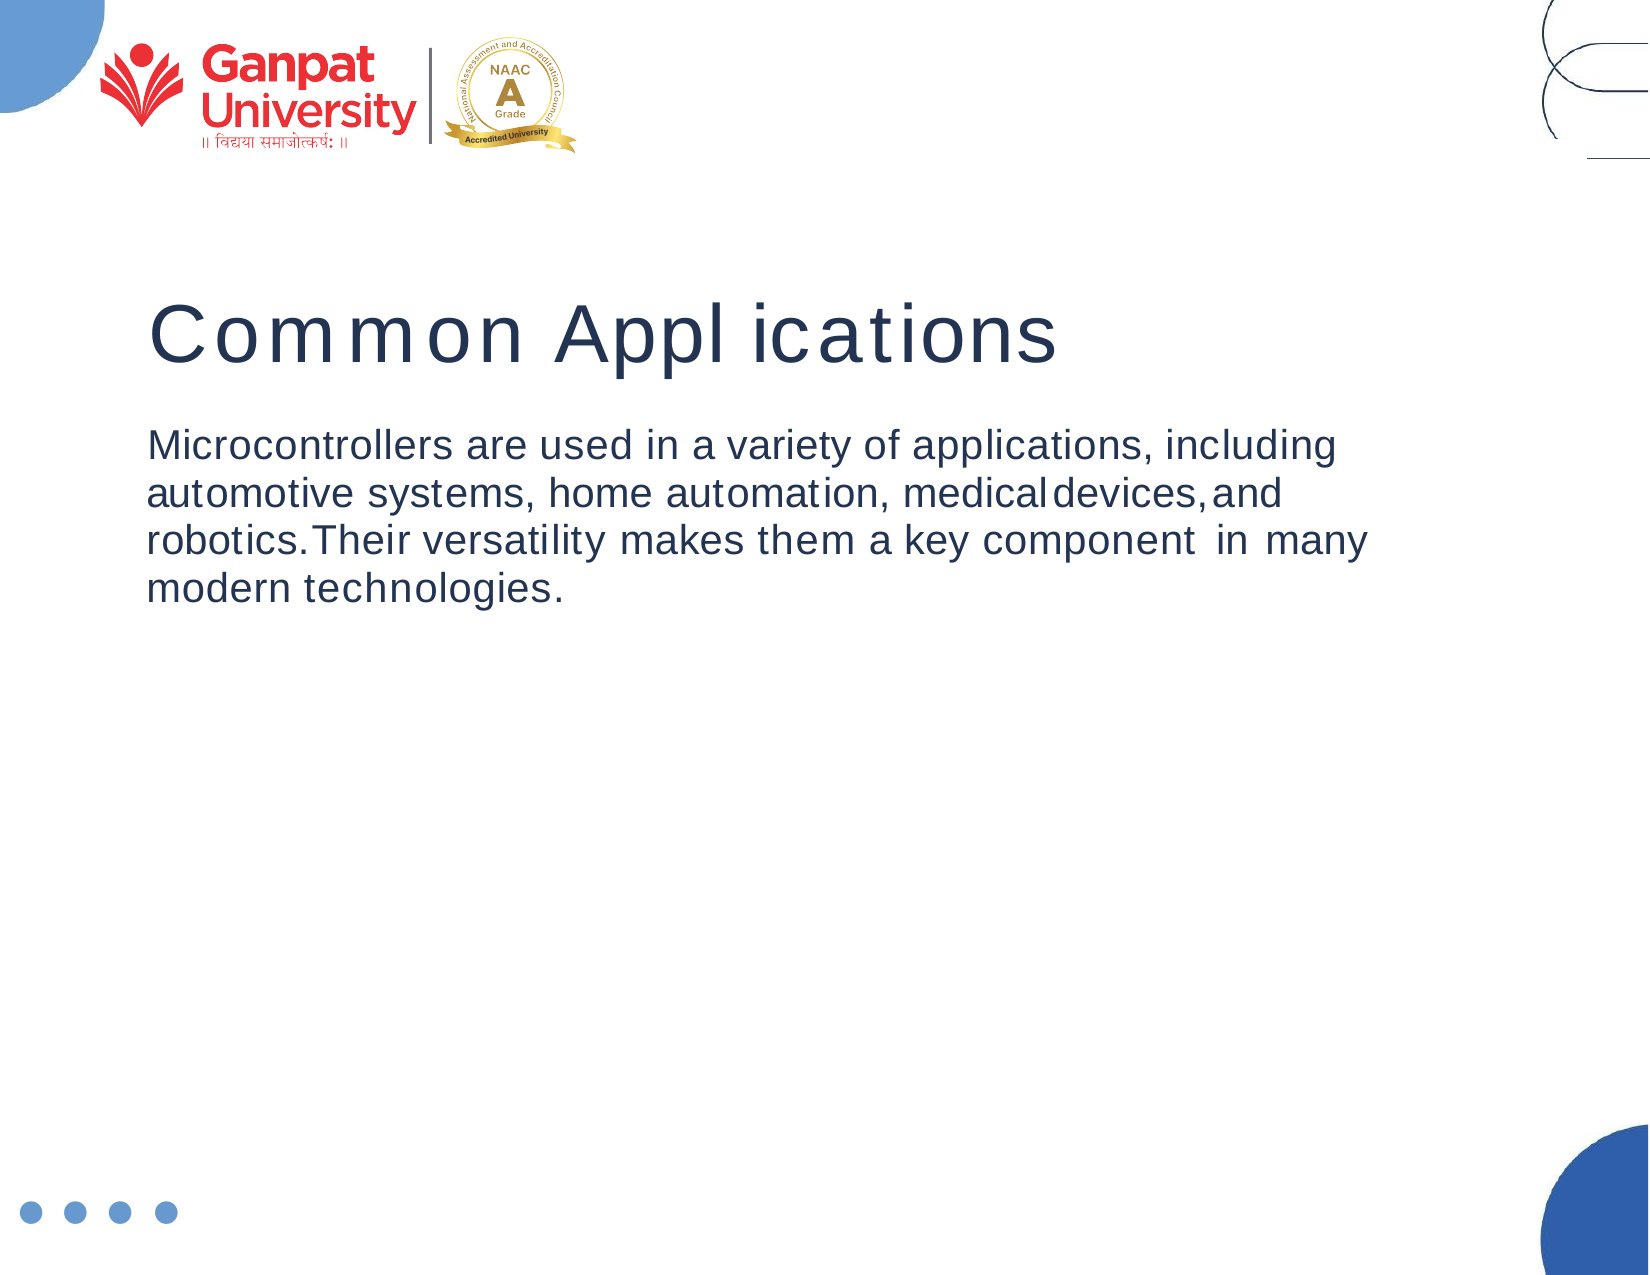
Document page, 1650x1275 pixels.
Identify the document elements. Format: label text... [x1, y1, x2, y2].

title Common Appl ications [143, 280, 1507, 494]
text_box [1539, 1124, 1649, 1275]
picture [100, 37, 577, 154]
text_box [0, 0, 105, 113]
text_box •••• [12, 1149, 267, 1264]
text_box [1541, 0, 1649, 139]
text_box Microcontrollers are used in a variety of applications, including automotive systems, home automation, medicaldevices,and robotics.Their versatility makes them a key component in many modern technologies. [144, 421, 1471, 612]
